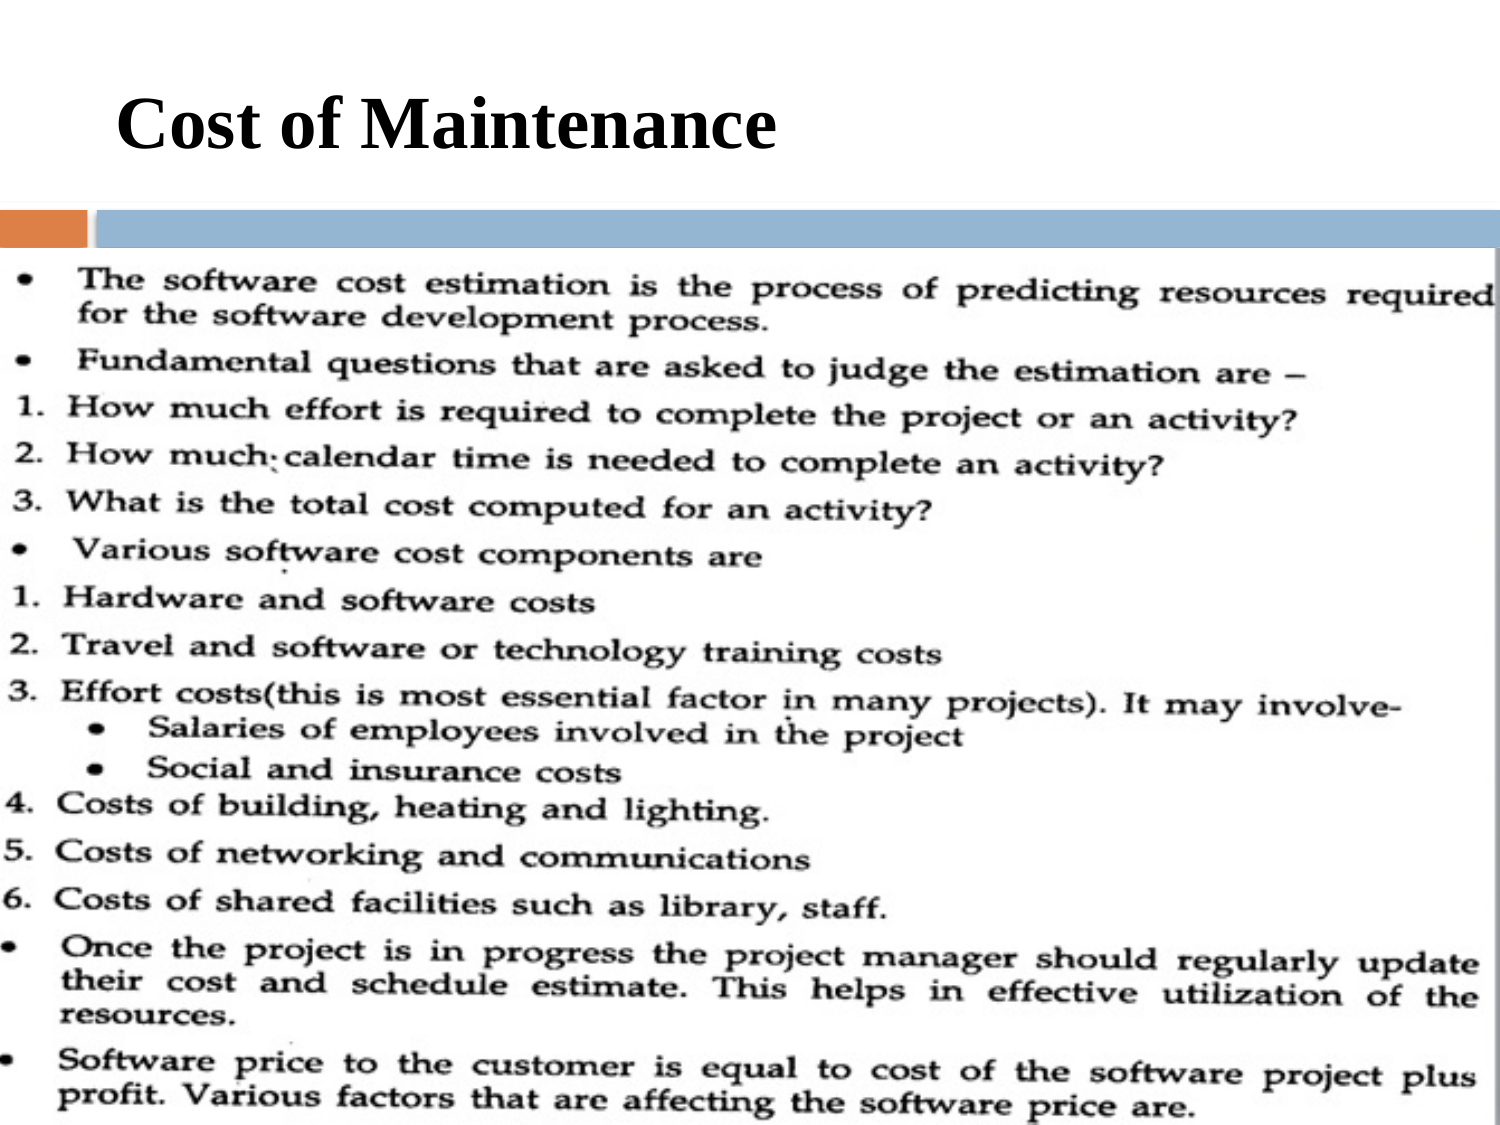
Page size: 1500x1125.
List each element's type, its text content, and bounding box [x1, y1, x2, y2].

title Cost of Maintenance [100, 37, 1438, 200]
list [0, 247, 1500, 1125]
